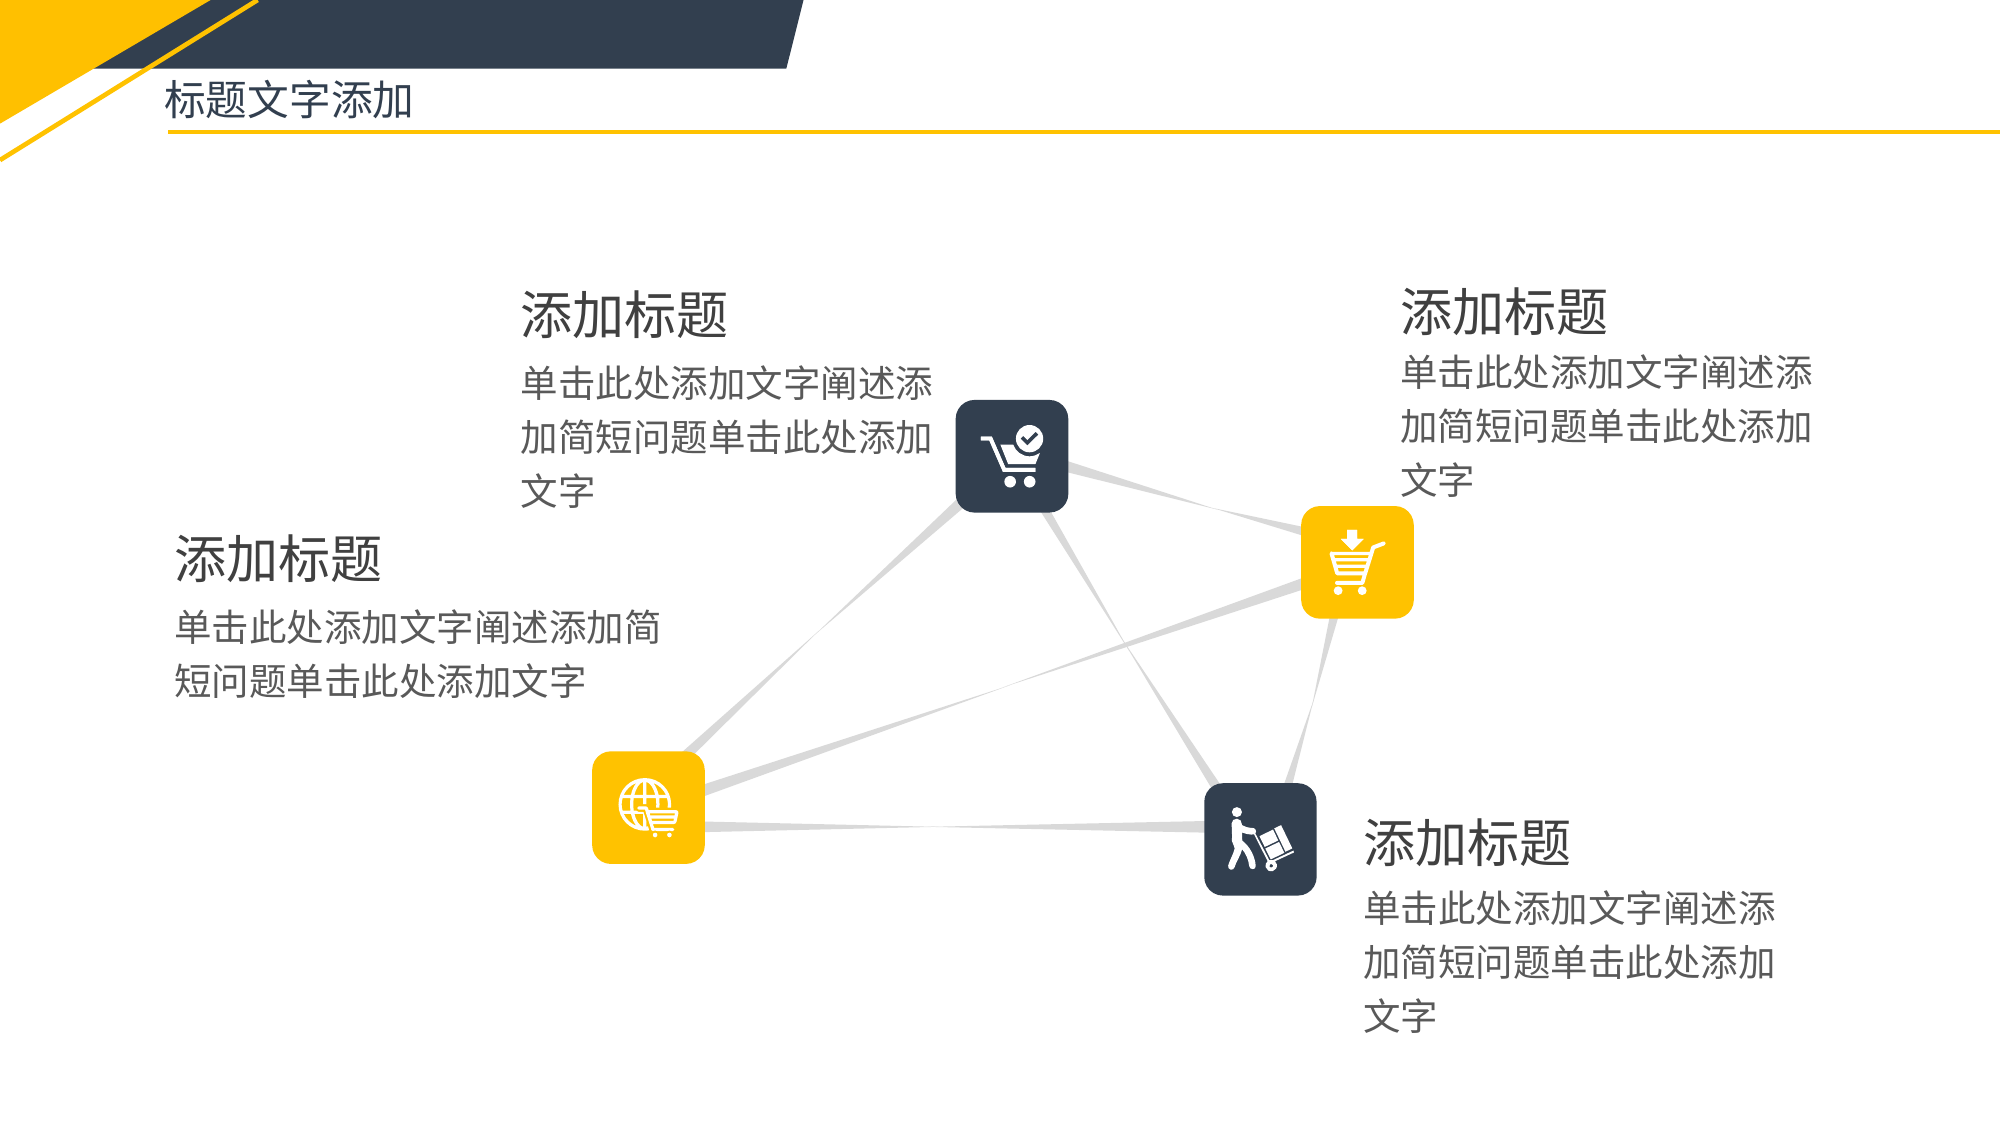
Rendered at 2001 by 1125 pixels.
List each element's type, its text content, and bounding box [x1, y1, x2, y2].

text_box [159, 506, 693, 708]
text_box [1348, 790, 1794, 1043]
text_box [506, 262, 951, 518]
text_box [0, 0, 258, 161]
text_box 标题文字添加 [258, 66, 430, 132]
text_box [258, 0, 805, 70]
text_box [592, 399, 1414, 896]
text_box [1385, 259, 1831, 507]
